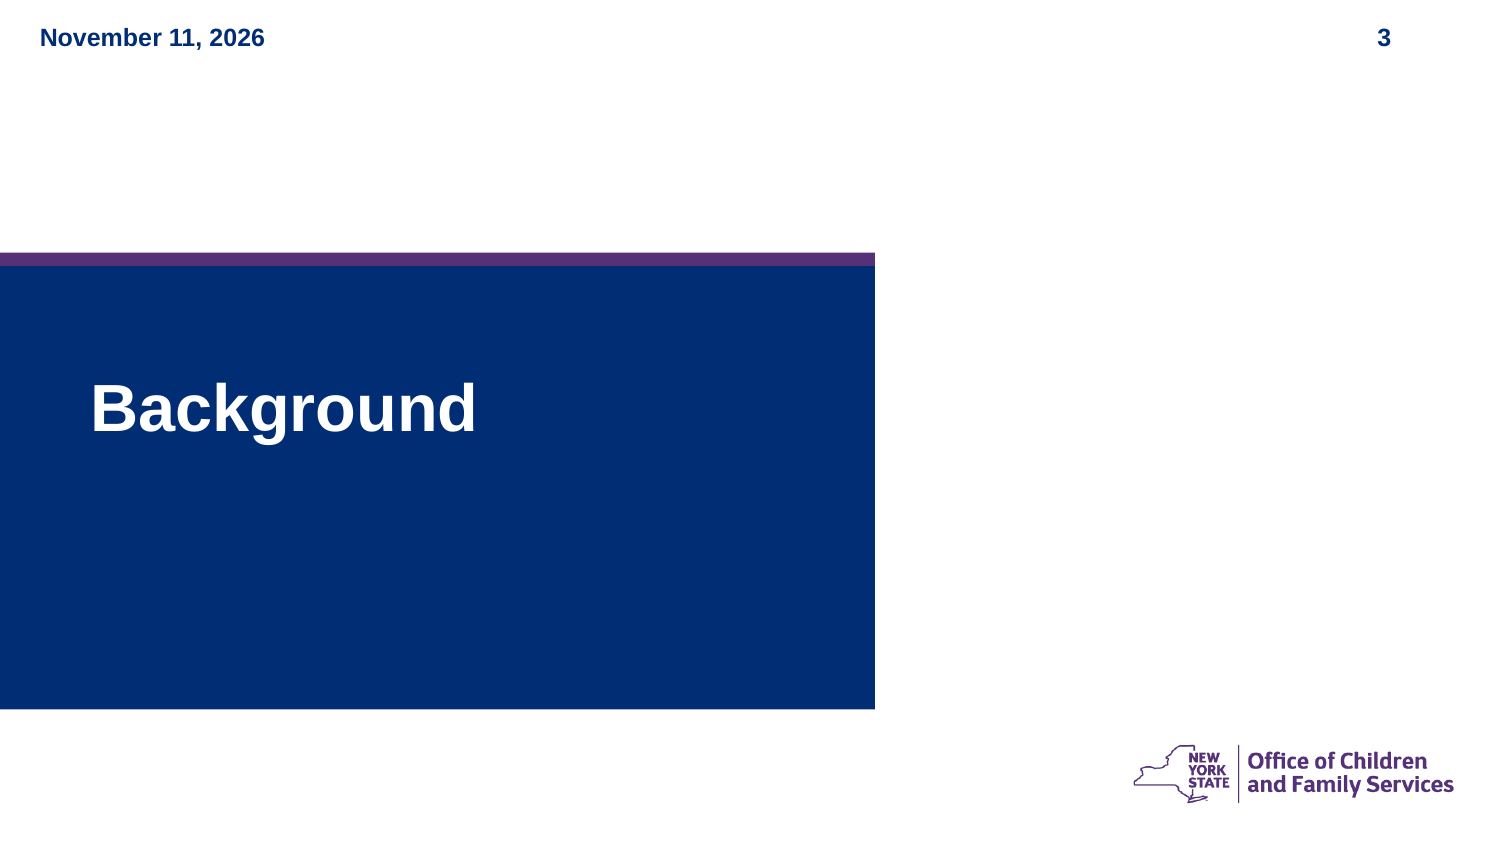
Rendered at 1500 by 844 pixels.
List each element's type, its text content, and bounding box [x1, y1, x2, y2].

picture [1123, 734, 1463, 813]
title Background [75, 273, 738, 536]
